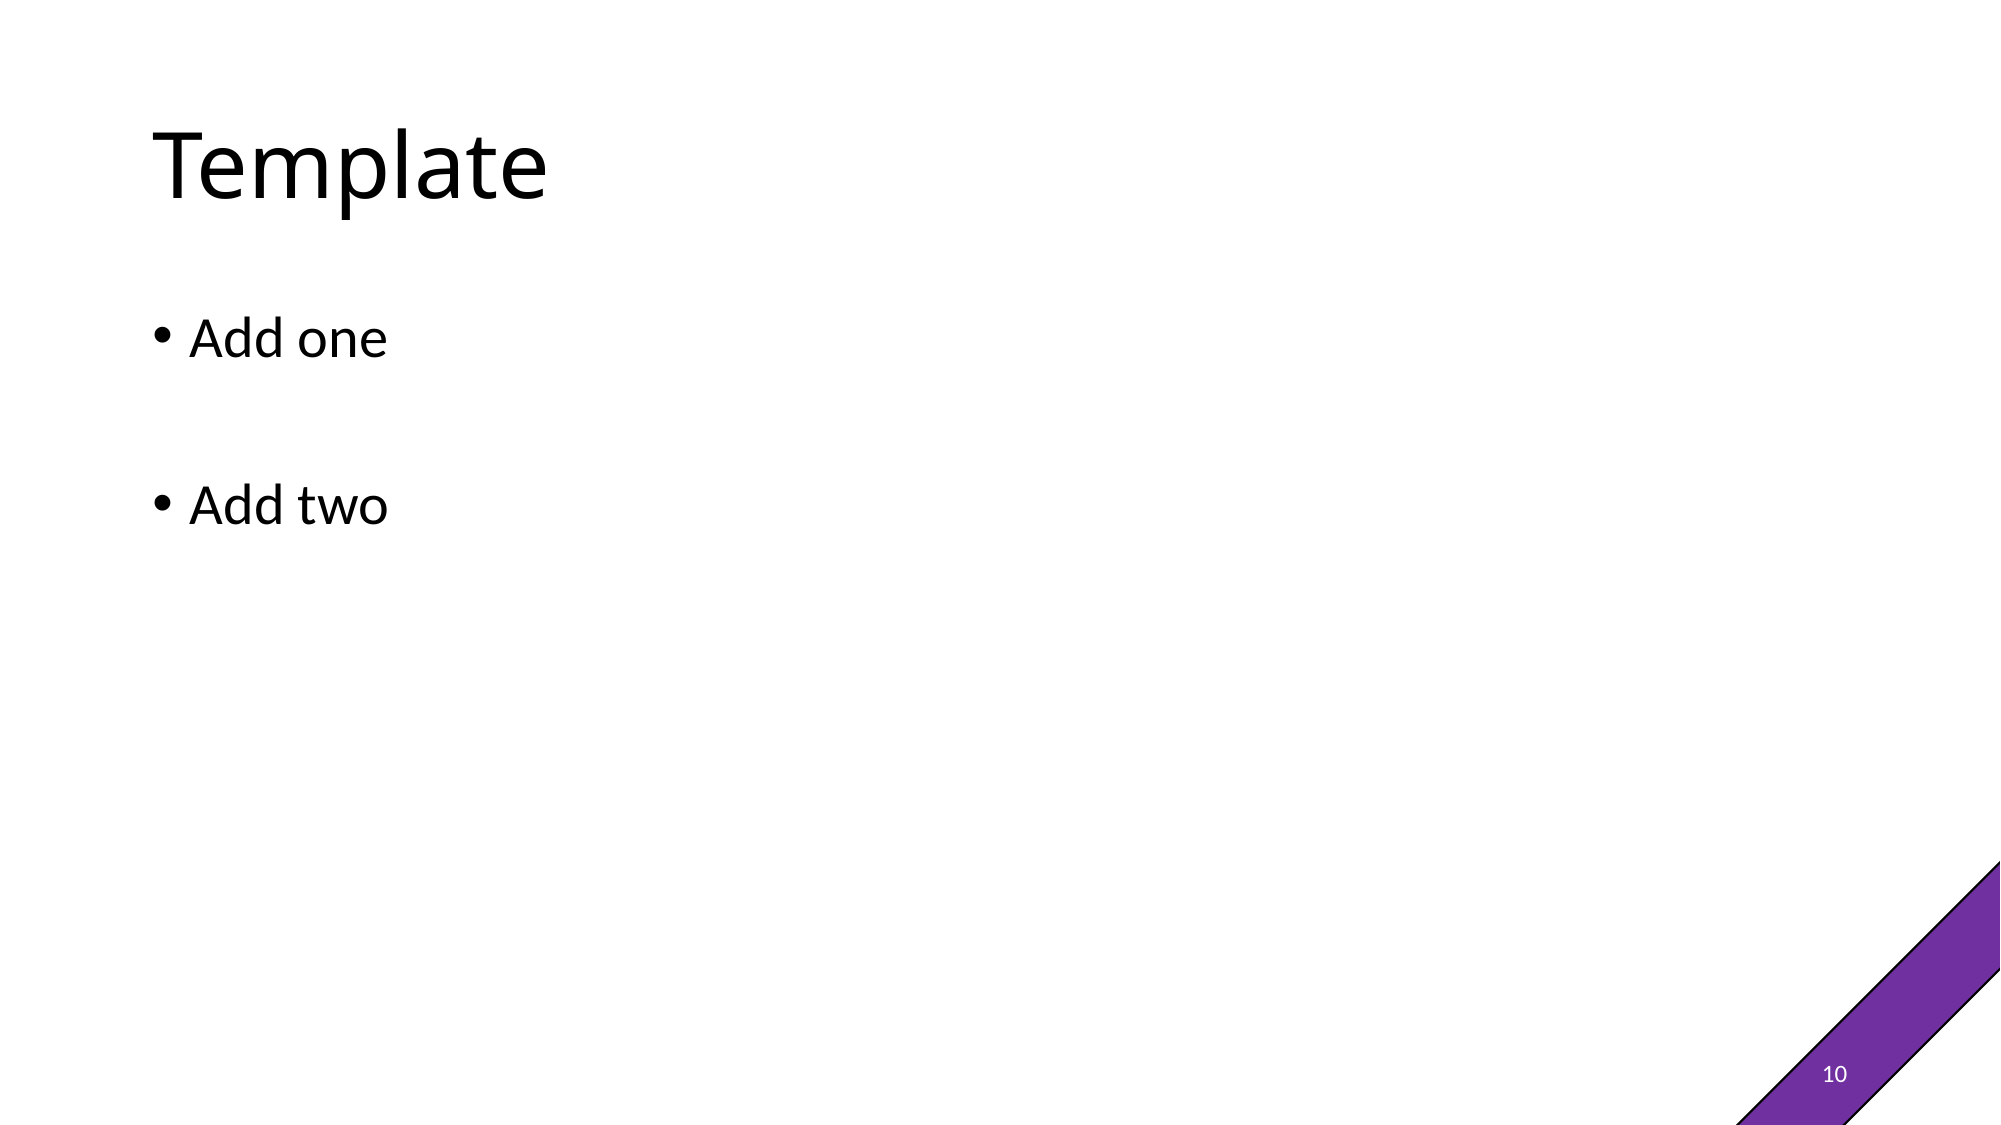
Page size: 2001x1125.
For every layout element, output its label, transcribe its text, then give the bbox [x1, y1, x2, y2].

text_box [1735, 860, 2000, 1125]
slide_number 10 [1412, 1042, 1863, 1103]
list Add one Add two [137, 299, 1863, 1014]
title Template [137, 59, 1863, 278]
